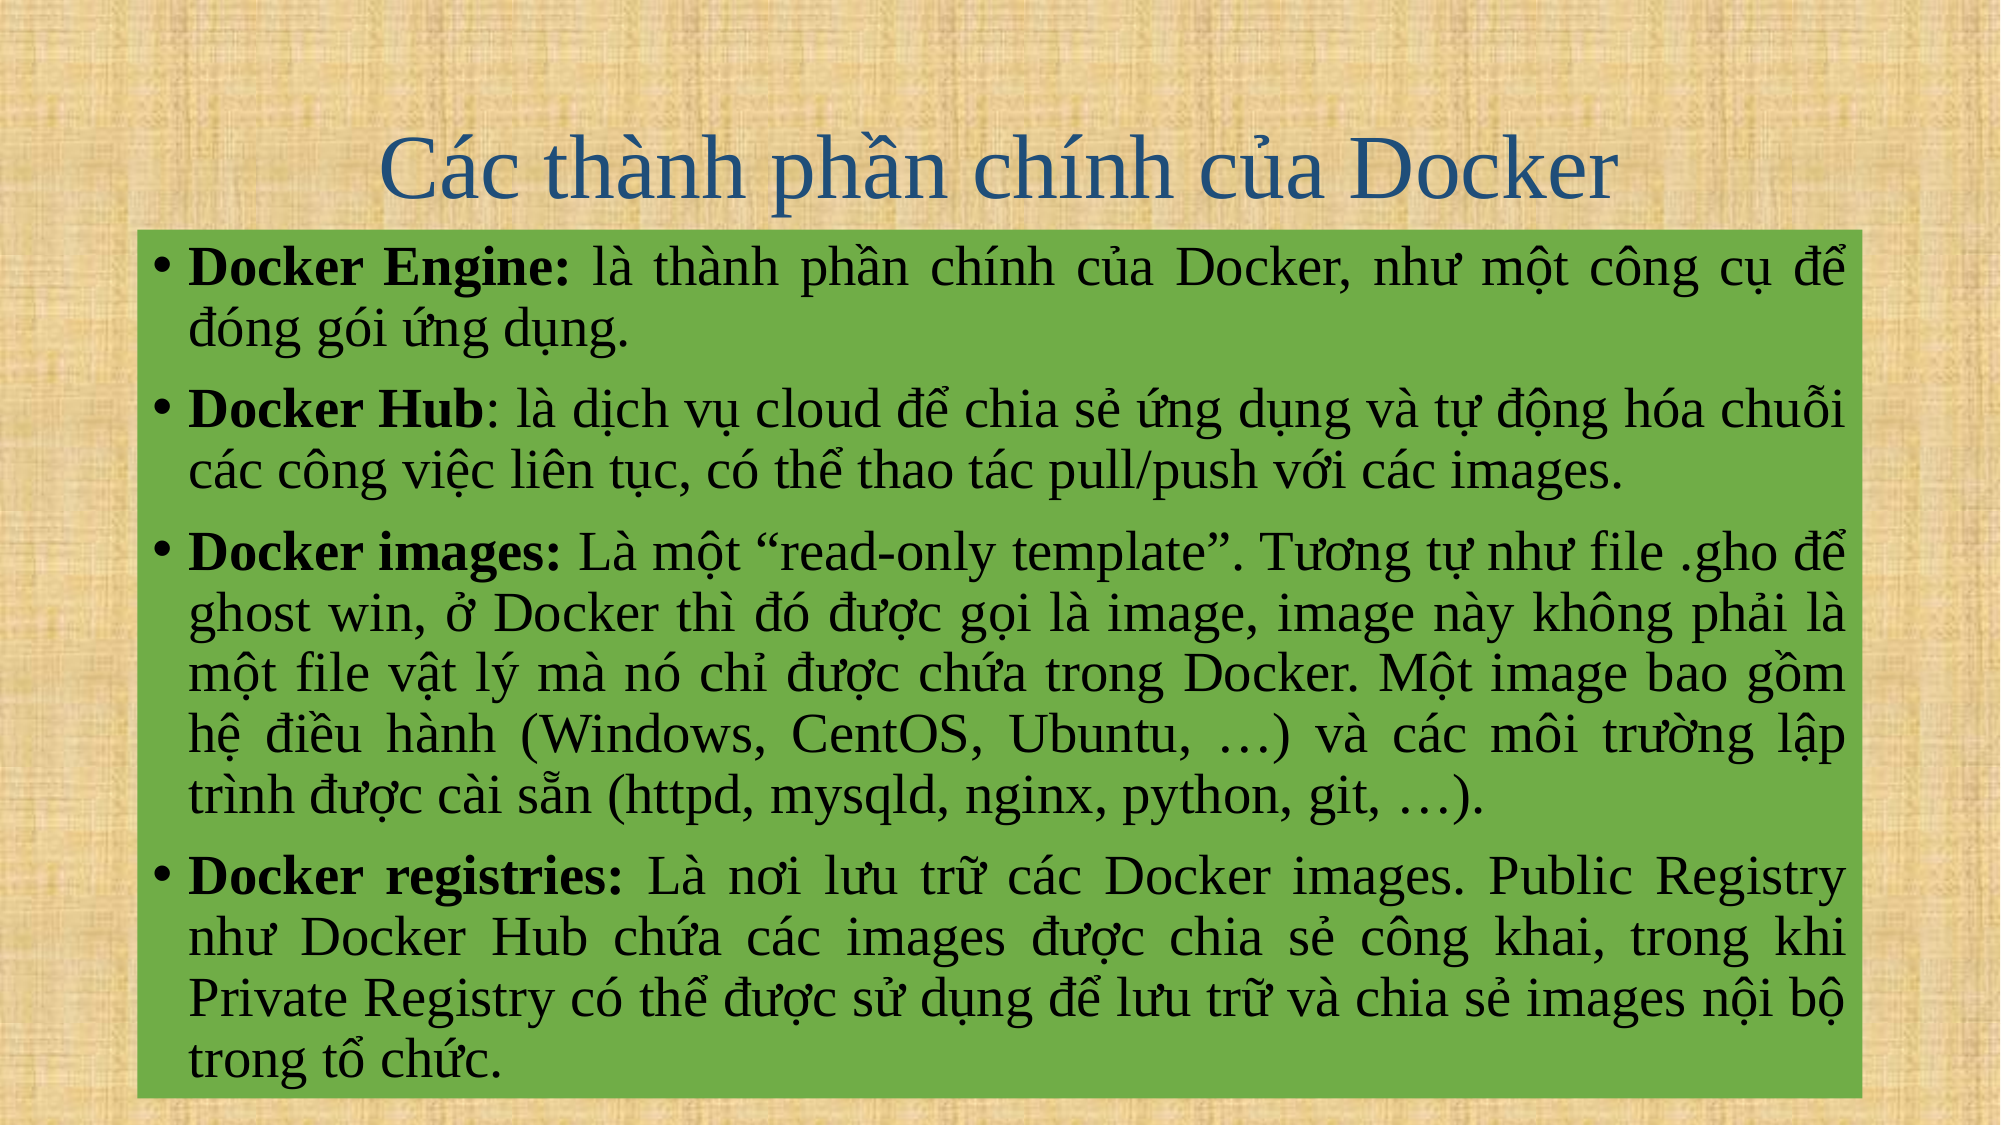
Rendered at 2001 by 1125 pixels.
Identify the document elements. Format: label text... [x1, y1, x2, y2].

title Các thành phần chính của Docker [137, 59, 1863, 229]
list Docker Engine: là thành phần chính của Docker, như một công cụ để đóng gói ứng dụng. Docker Hub: là dịch vụ cloud để chia sẻ ứng dụng và tự động hóa chuỗi các công việc liên tục, có thể thao tác pull/push với các images. Docker images: Là một “read-only template”. Tương tự như file .gho để ghost win, ở Docker thì đó được gọi là image, image này không phải là một file vật lý mà nó chỉ được chứa trong Docker. Một image bao gồm hệ điều hành (Windows, CentOS, Ubuntu, …) và các môi trường lập trình được cài sẵn (httpd, mysqld, nginx, python, git, …). Docker registries: Là nơi lưu trữ các Docker images. Public Registry như Docker Hub chứa các images được chia sẻ công khai, trong khi Private Registry có thể được sử dụng để lưu trữ và chia sẻ images nội bộ trong tổ chức. [137, 229, 1863, 1099]
picture [0, 0, 2001, 1125]
